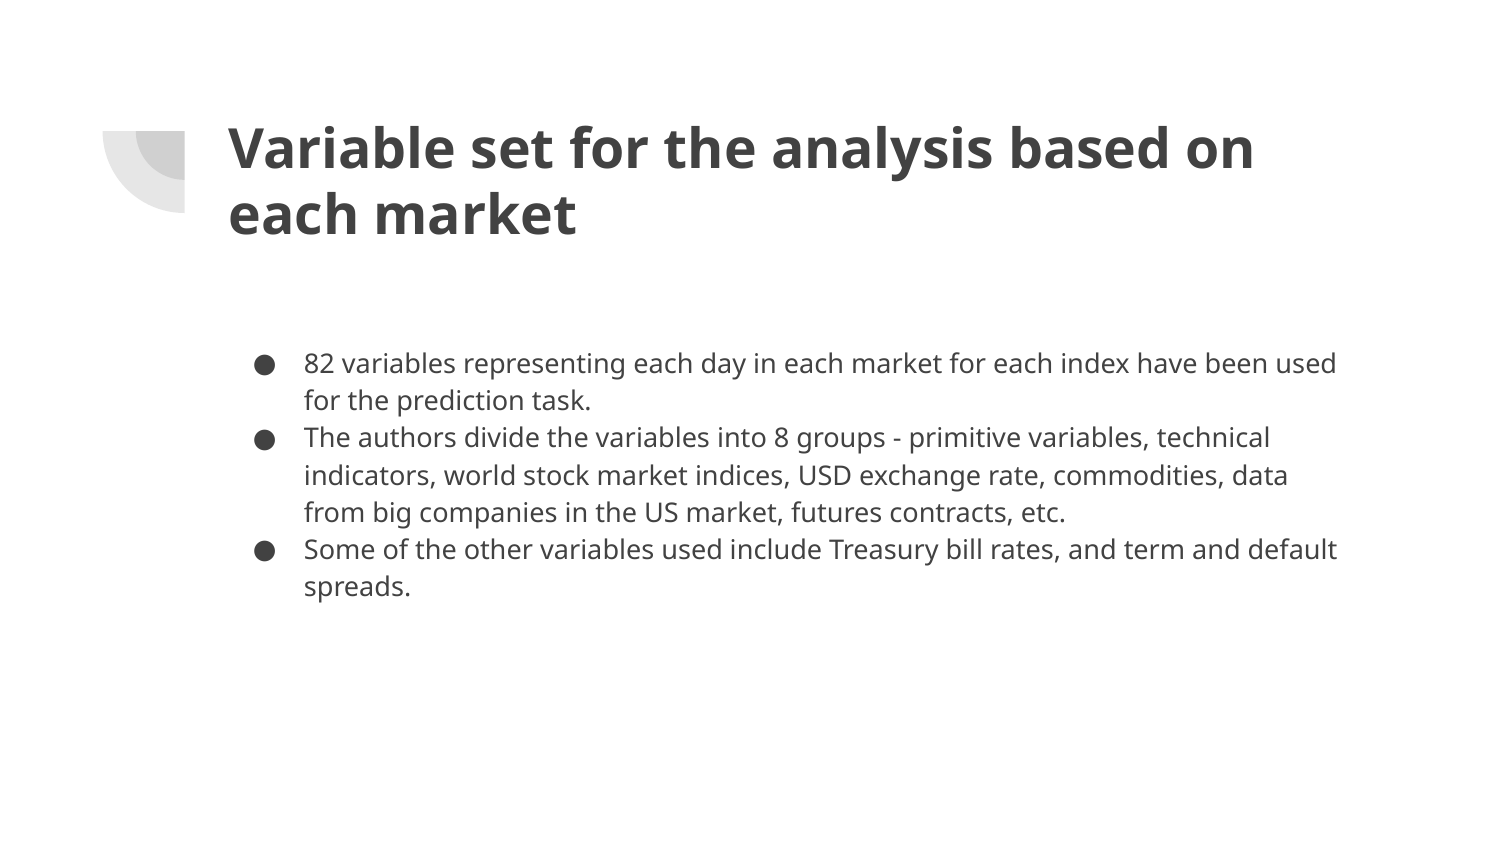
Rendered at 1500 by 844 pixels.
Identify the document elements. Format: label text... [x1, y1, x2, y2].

list 82 variables representing each day in each market for each index have been used for the prediction task. The authors divide the variables into 8 groups - primitive variables, technical indicators, world stock market indices, USD exchange rate, commodities, data from big companies in the US market, futures contracts, etc. Some of the other variables used include Treasury bill rates, and term and default spreads. [213, 326, 1368, 744]
title Variable set for the analysis based on each market [213, 98, 1368, 263]
